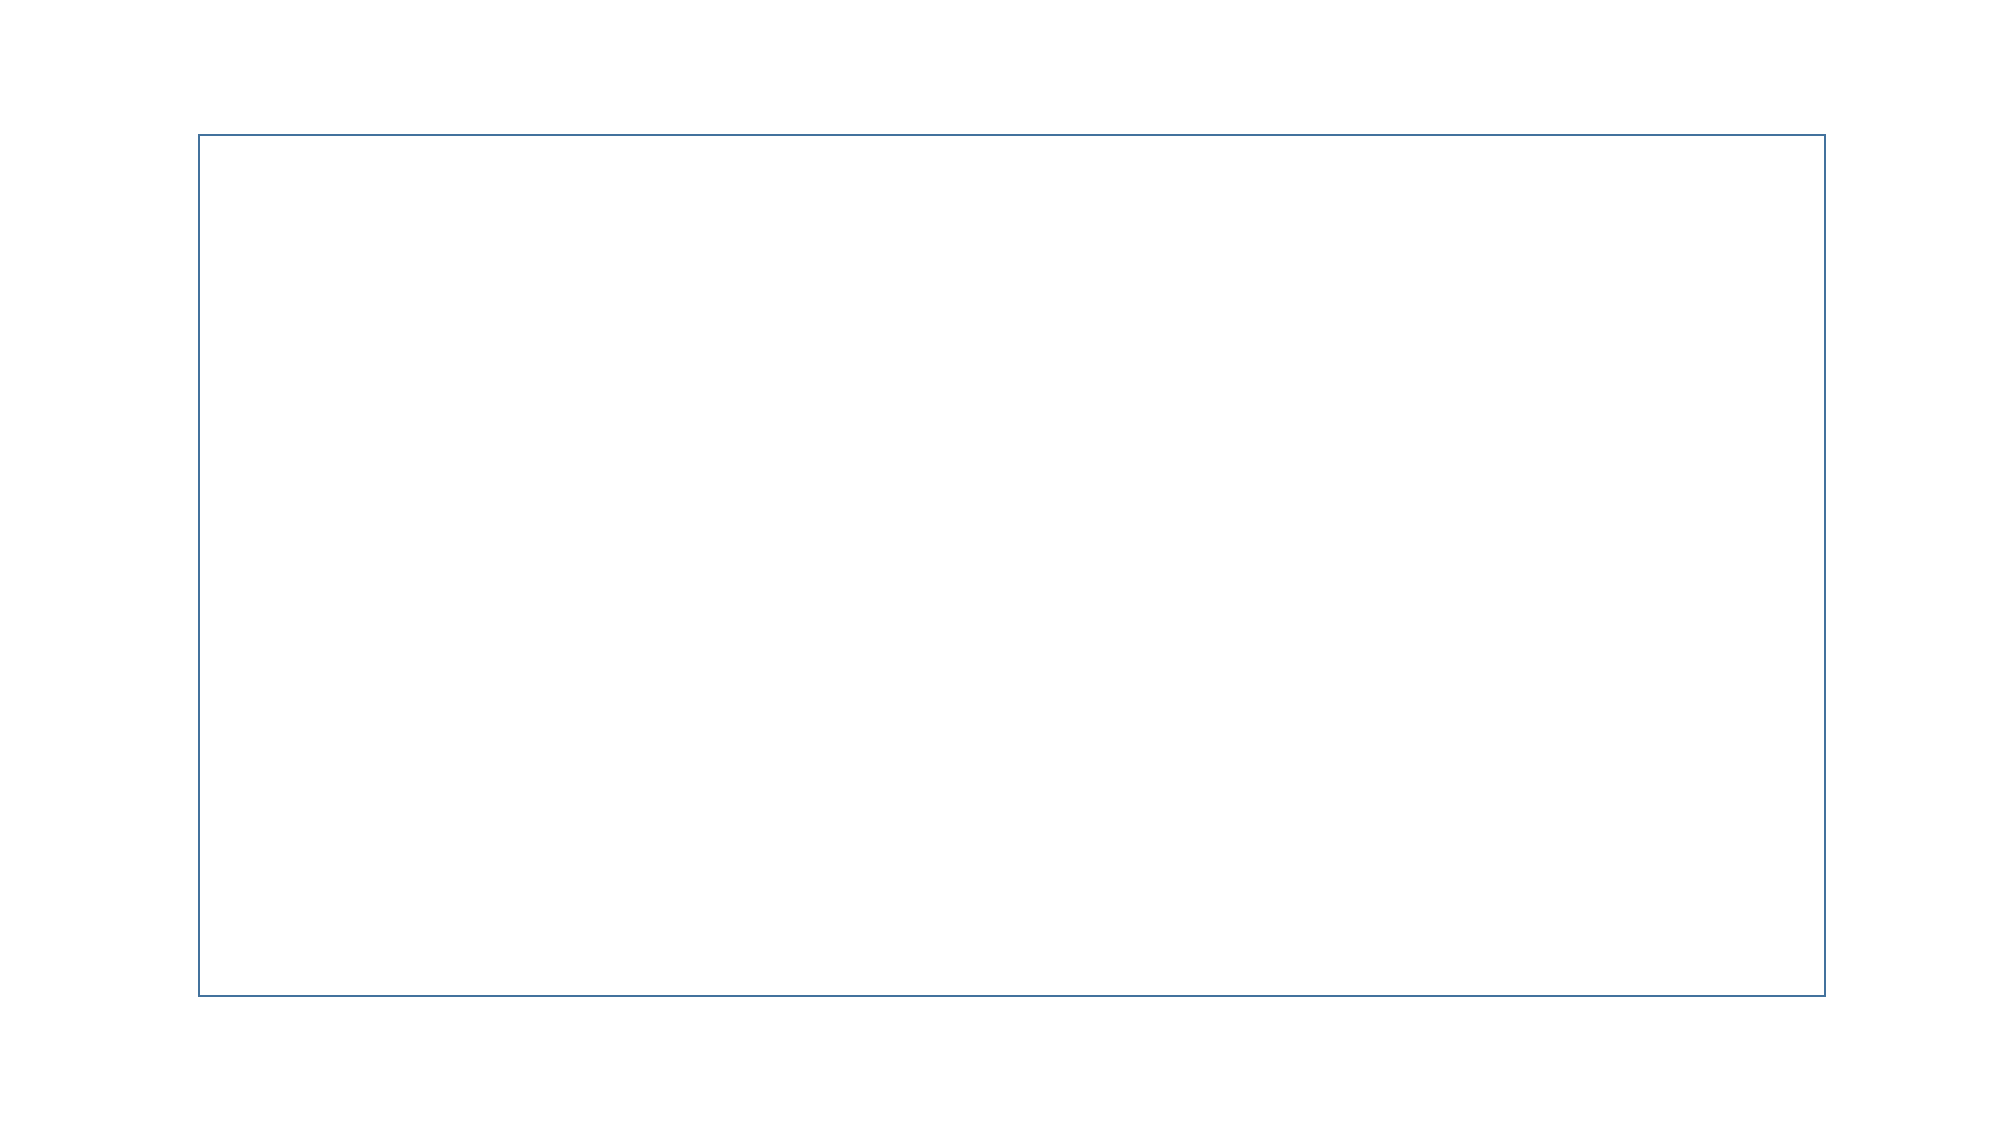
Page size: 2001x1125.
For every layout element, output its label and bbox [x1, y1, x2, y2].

text_box [198, 134, 1826, 997]
